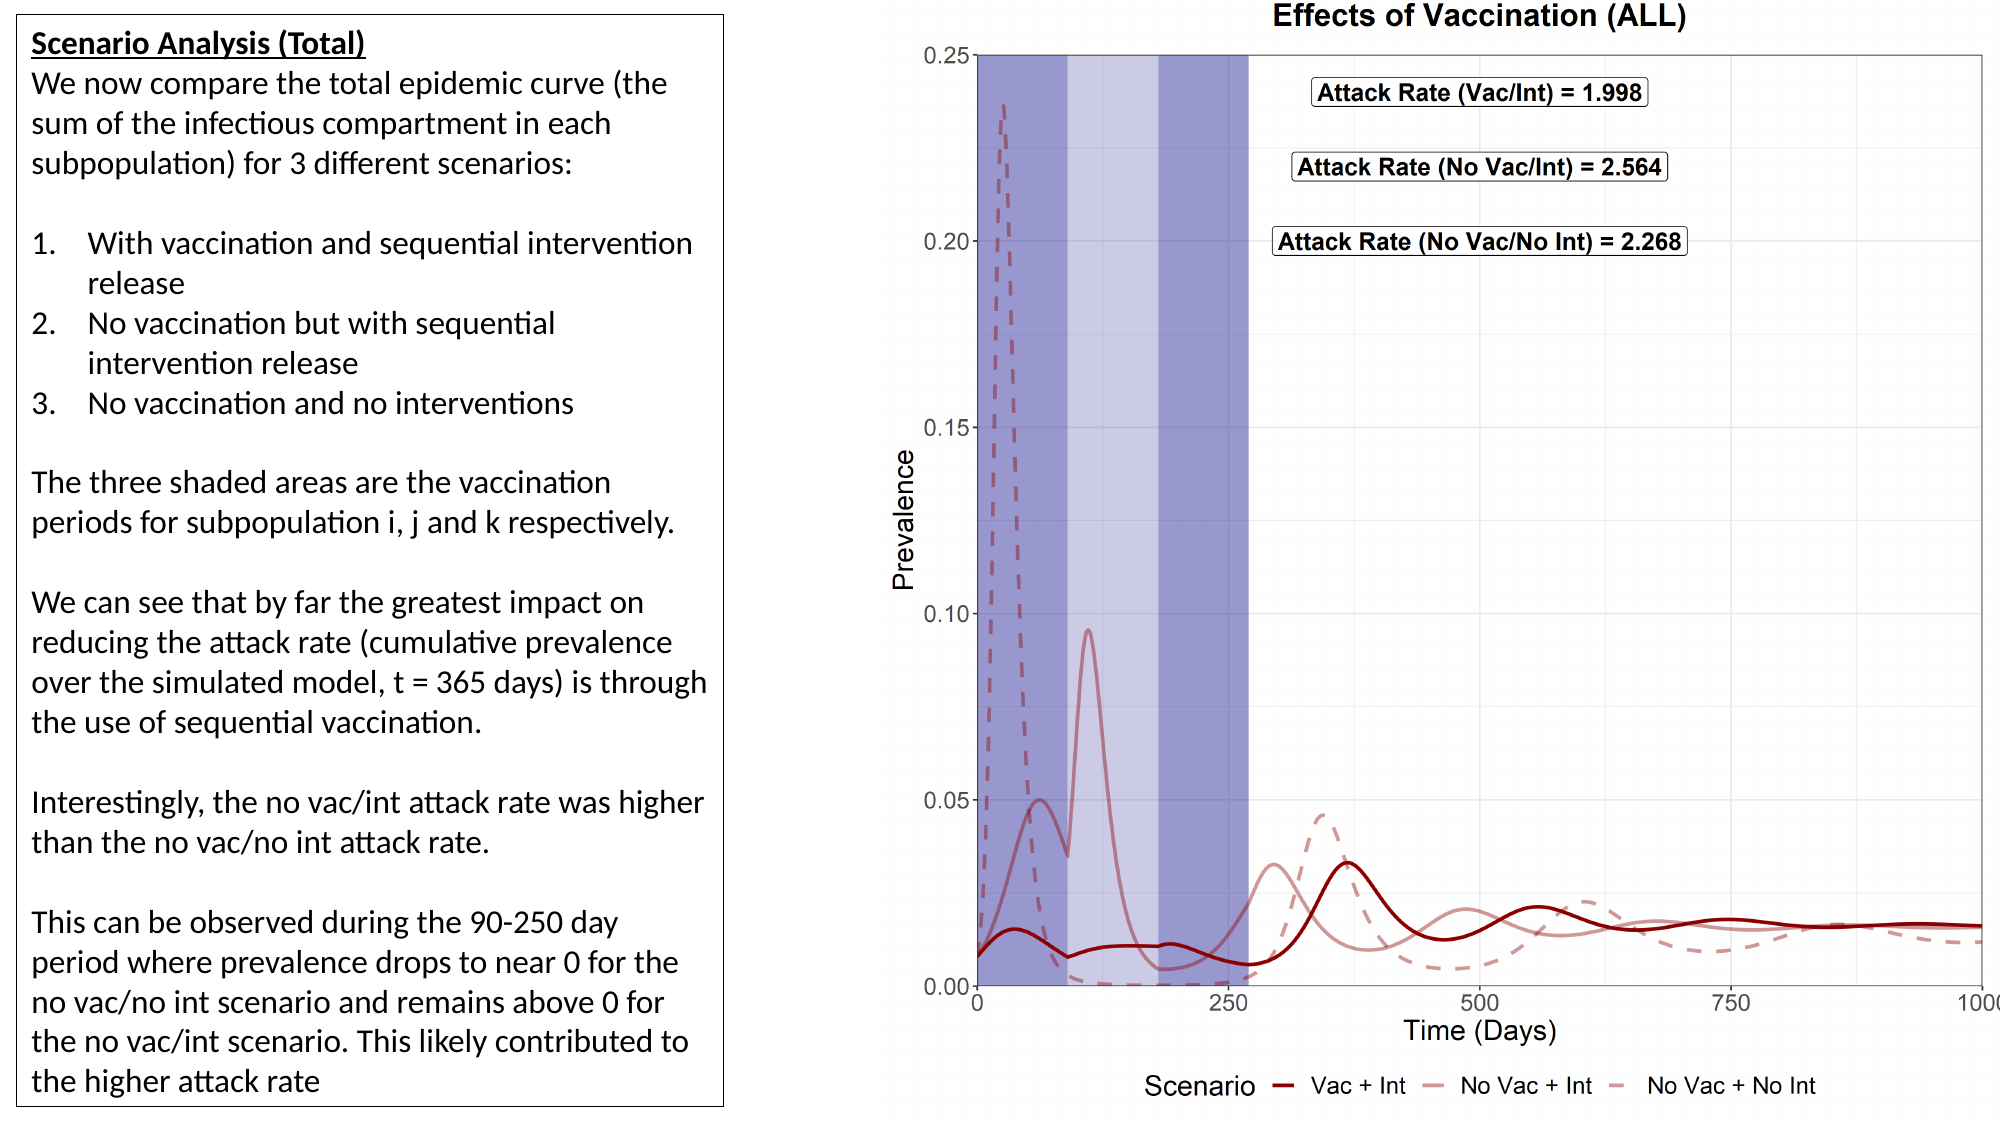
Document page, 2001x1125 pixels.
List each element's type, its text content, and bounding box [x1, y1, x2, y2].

picture [874, 0, 2000, 1125]
text_box Scenario Analysis (Total) We now compare the total epidemic curve (the sum of the infectious compartment in each subpopulation) for 3 different scenarios: With vaccination and sequential intervention release No vaccination but with sequential intervention release No vaccination and no interventions The three shaded areas are the vaccination periods for subpopulation i, j and k respectively. We can see that by far the greatest impact on reducing the attack rate (cumulative prevalence over the simulated model, t = 365 days) is through the use of sequential vaccination. Interestingly, the no vac/int attack rate was higher than the no vac/no int attack rate. This can be observed during the 90-250 day period where prevalence drops to near 0 for the no vac/no int scenario and remains above 0 for the no vac/int scenario. This likely contributed to the higher attack rate [16, 14, 724, 1107]
